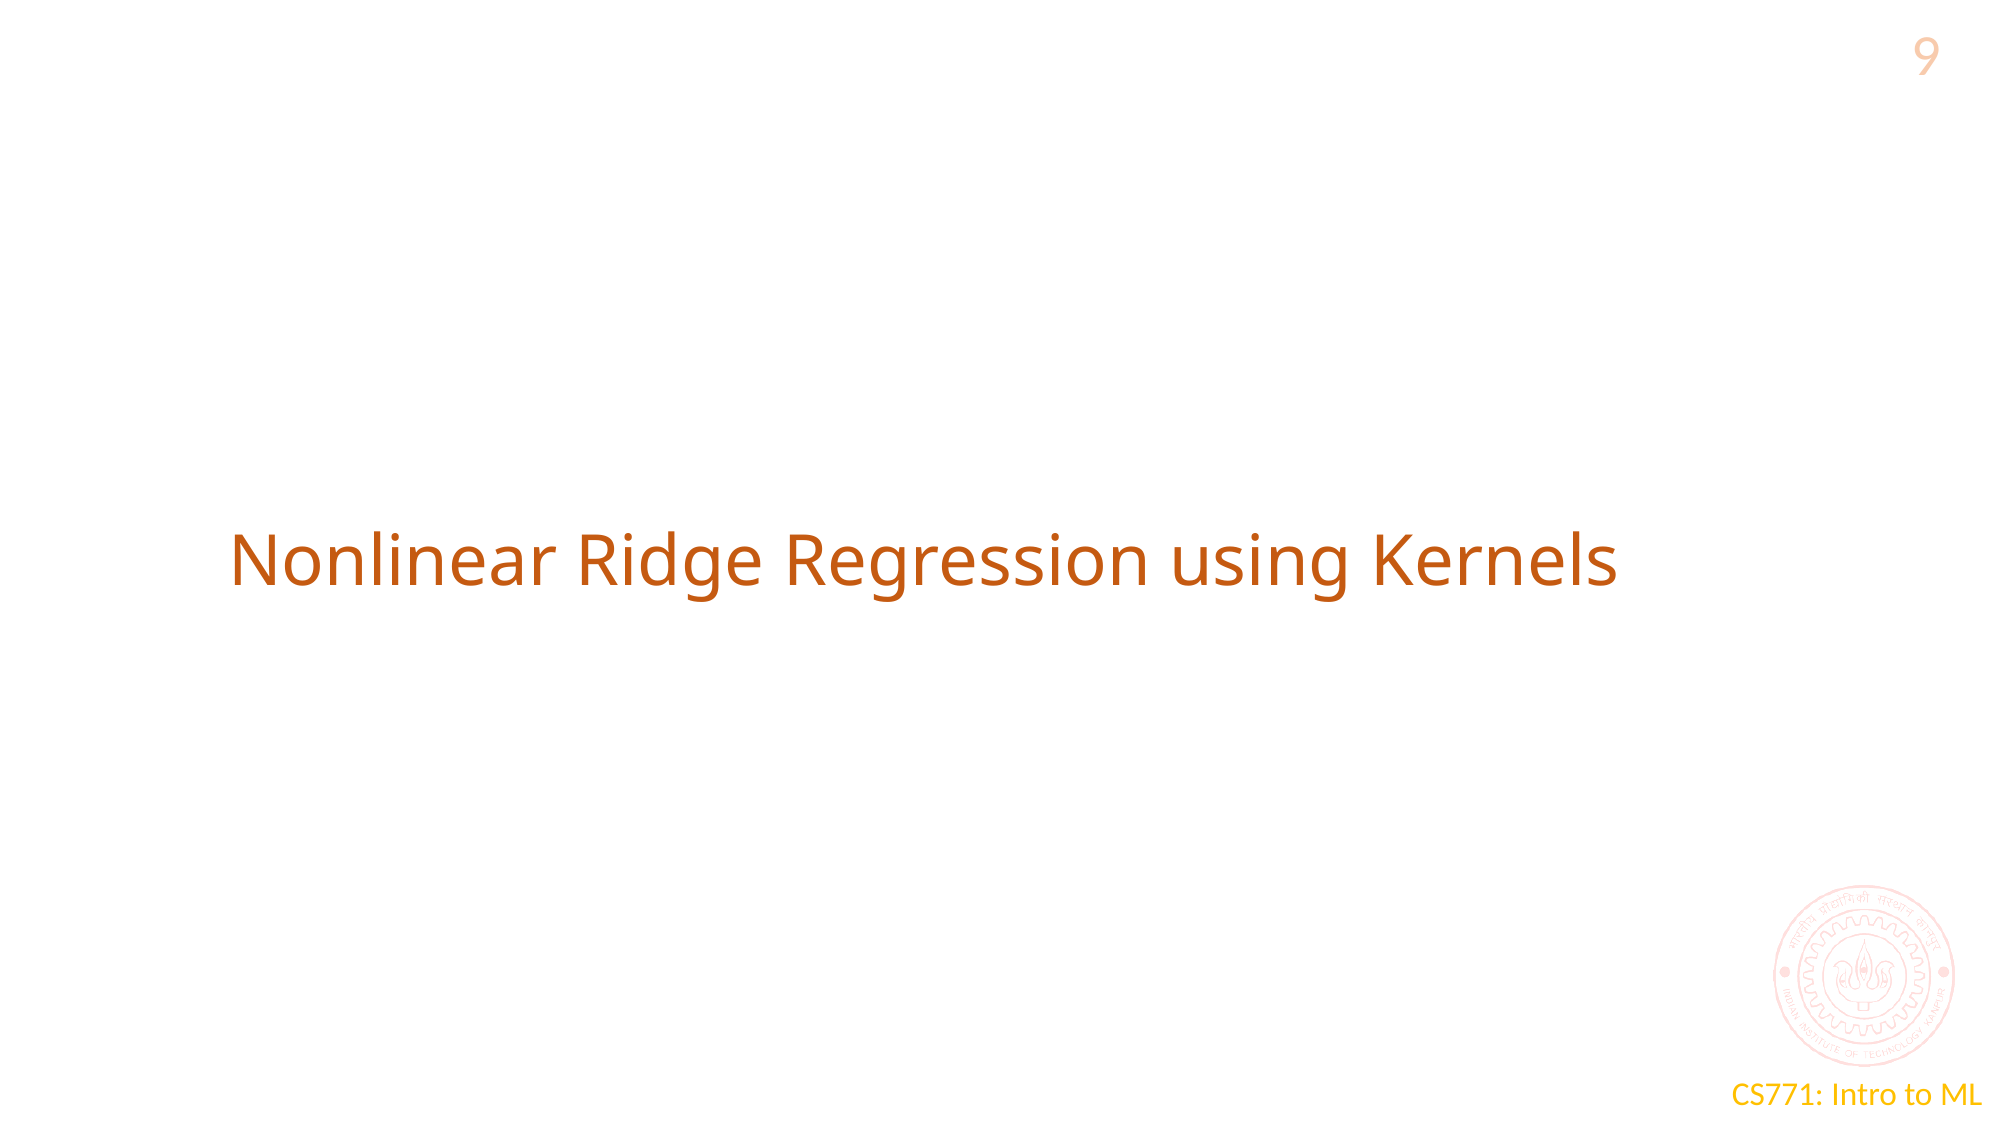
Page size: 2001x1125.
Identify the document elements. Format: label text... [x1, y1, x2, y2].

slide_number 9 [1857, 22, 1957, 83]
title Nonlinear Ridge Regression using Kernels [213, 495, 1787, 630]
